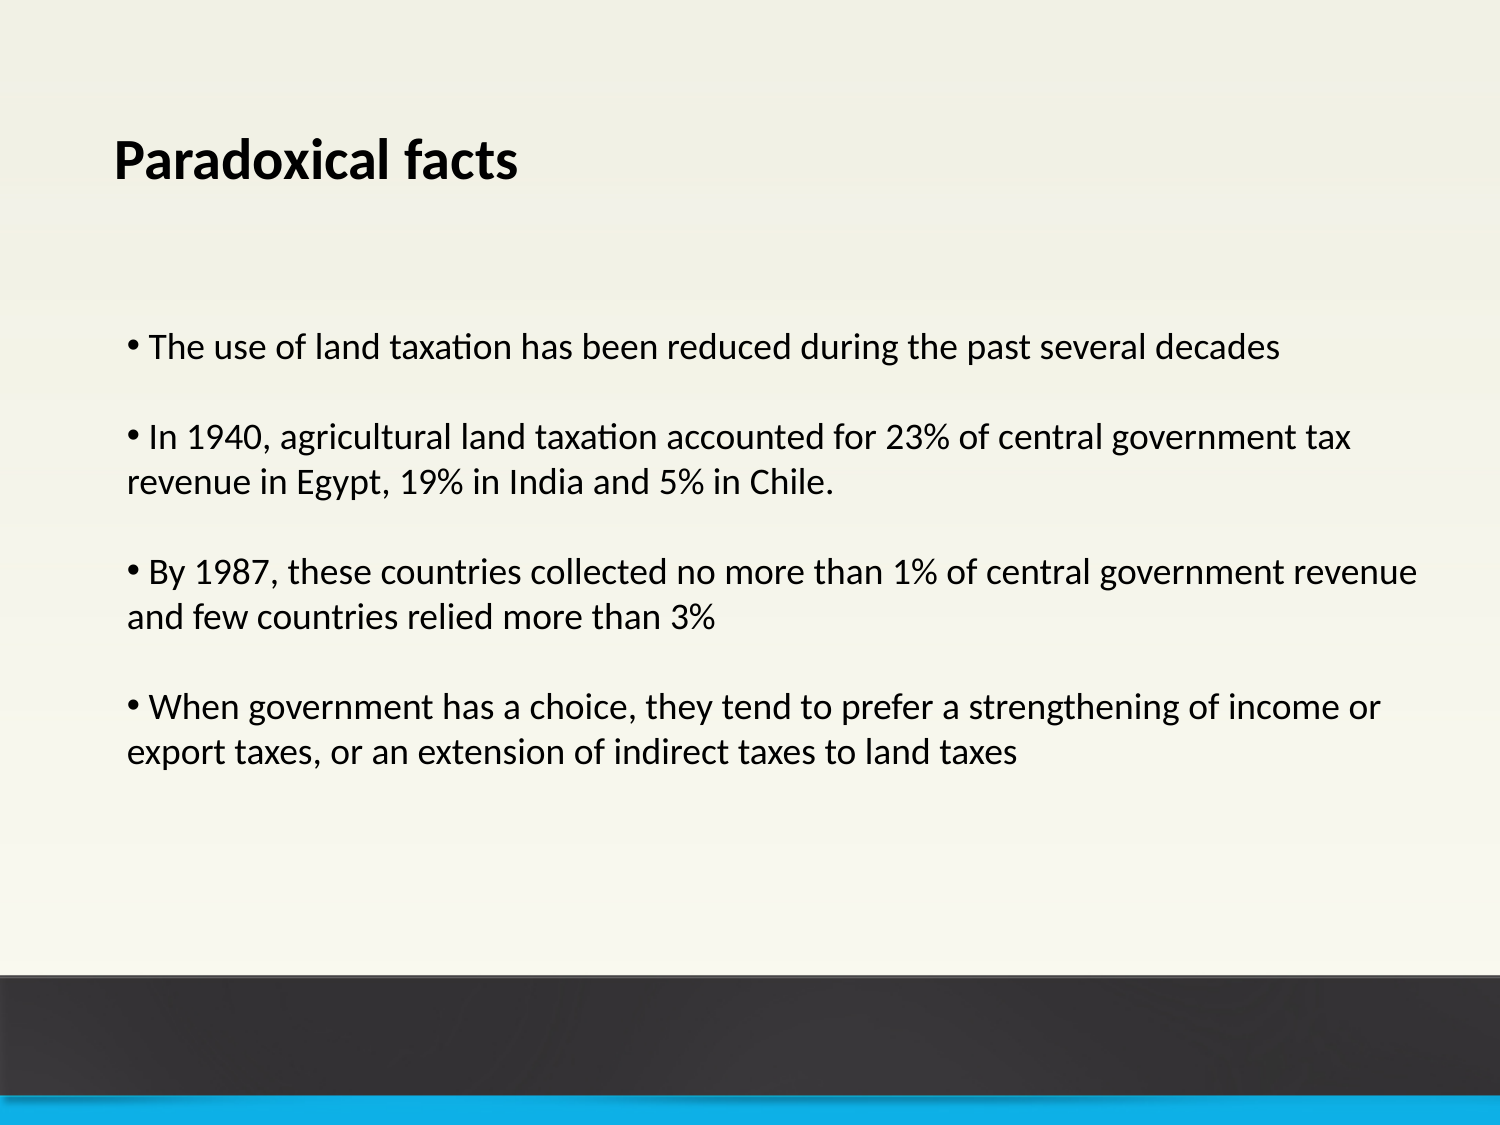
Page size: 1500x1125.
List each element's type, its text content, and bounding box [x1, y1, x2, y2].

text_box The use of land taxation has been reduced during the past several decades In 1940, agricultural land taxation accounted for 23% of central government tax revenue in Egypt, 19% in India and 5% in Chile. By 1987, these countries collected no more than 1% of central government revenue and few countries relied more than 3% When government has a choice, they tend to prefer a strengthening of income or export taxes, or an extension of indirect taxes to land taxes [112, 314, 1447, 825]
text_box Paradoxical facts [100, 113, 739, 269]
picture [0, 0, 1500, 1096]
